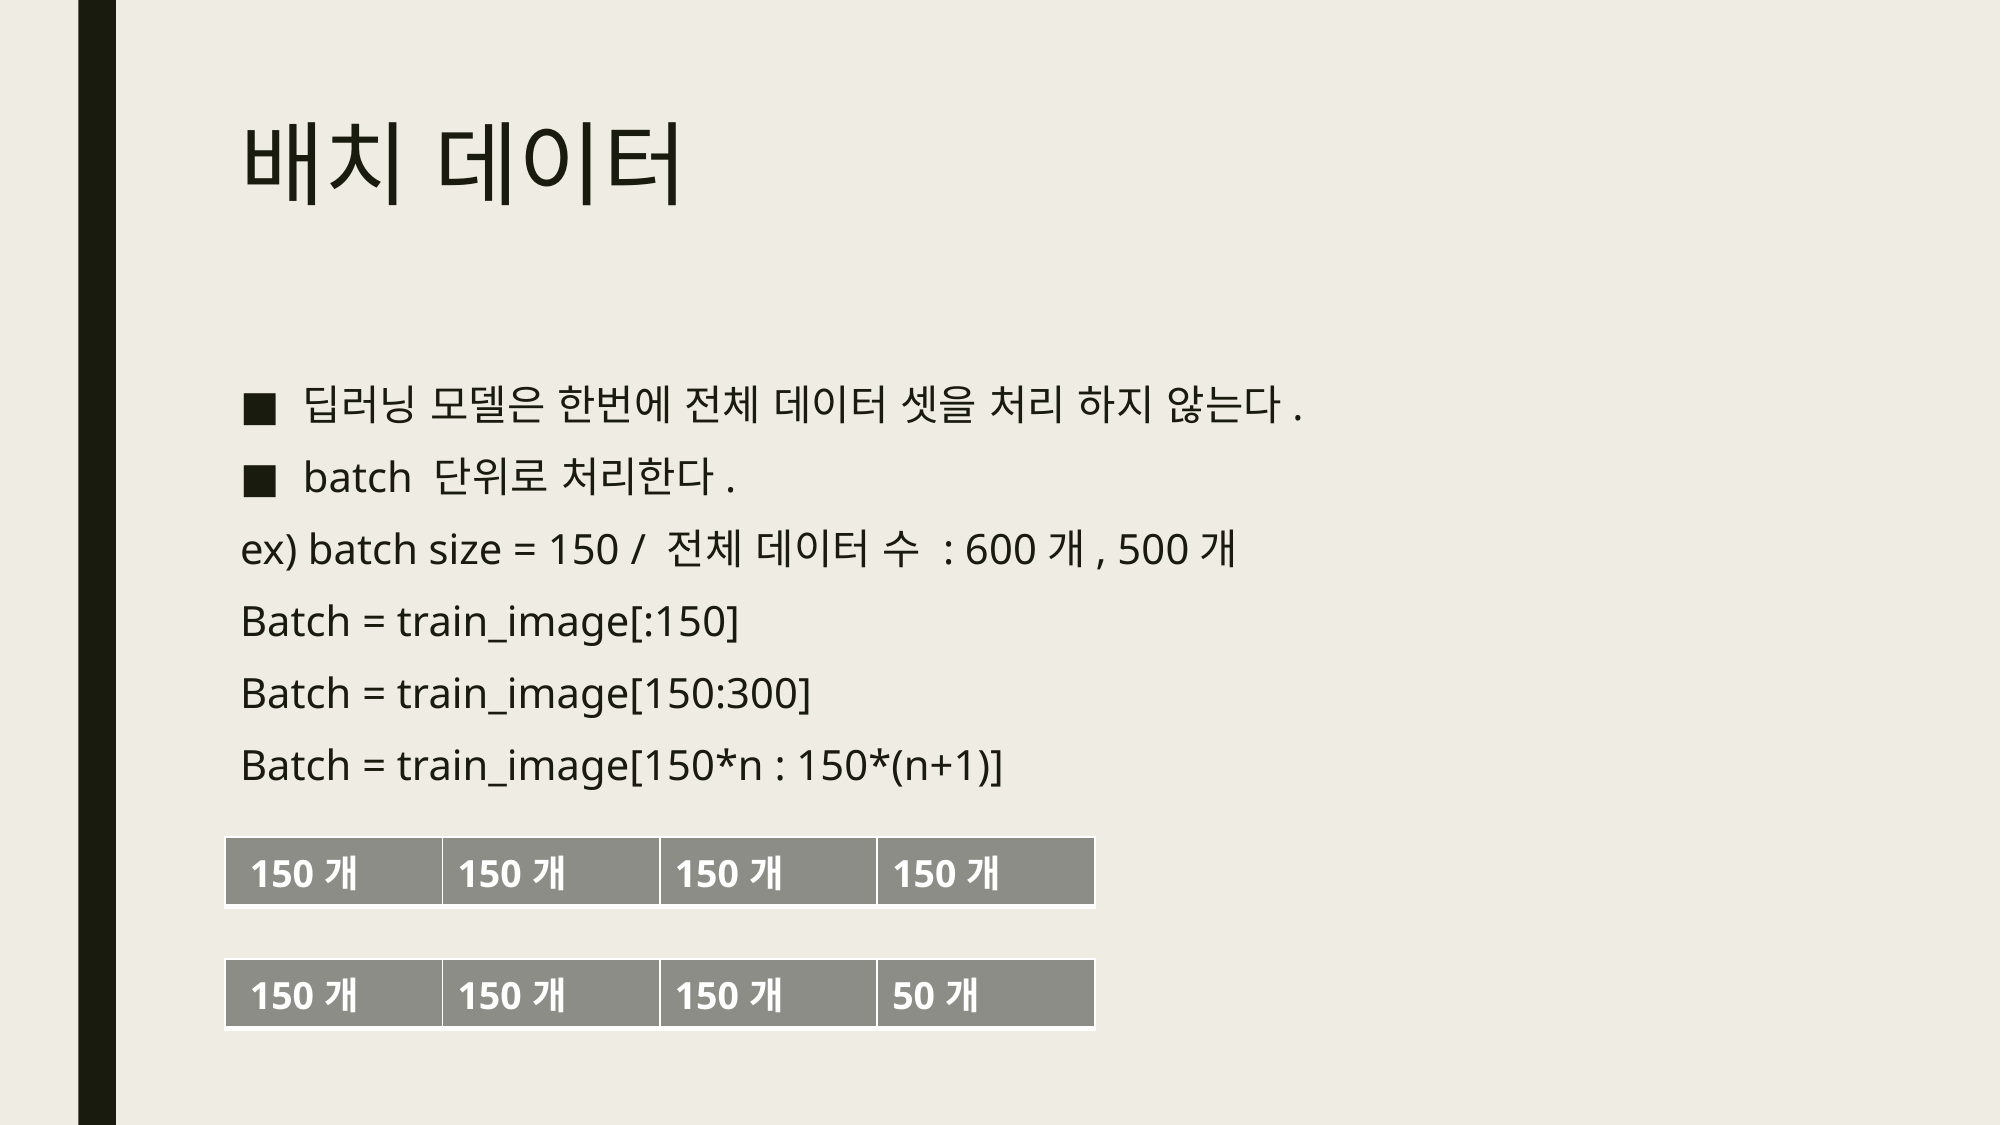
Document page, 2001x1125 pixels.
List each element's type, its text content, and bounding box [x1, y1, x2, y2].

table_header 150개 [443, 960, 659, 1026]
list 딥러닝 모델은 한번에 전체 데이터 셋을 처리 하지 않는다. batch 단위로 처리한다. ex) batch size = 150 / 전체 데이터 수 : 600개, 500개 Batch = train_image[:150] Batch = train_image[150:300] Batch = train_image[150*n : 150*(n+1)] [225, 375, 1800, 1050]
table_header 150개 [443, 838, 659, 904]
table_header 150개 [661, 960, 876, 1026]
table_header 150개 [226, 960, 442, 1026]
table_header 150개 [878, 838, 1094, 904]
table_header 150개 [226, 838, 442, 904]
title 배치 데이터 [225, 112, 1800, 357]
table_header 150개 [661, 838, 876, 904]
table_header 50개 [878, 960, 1094, 1026]
